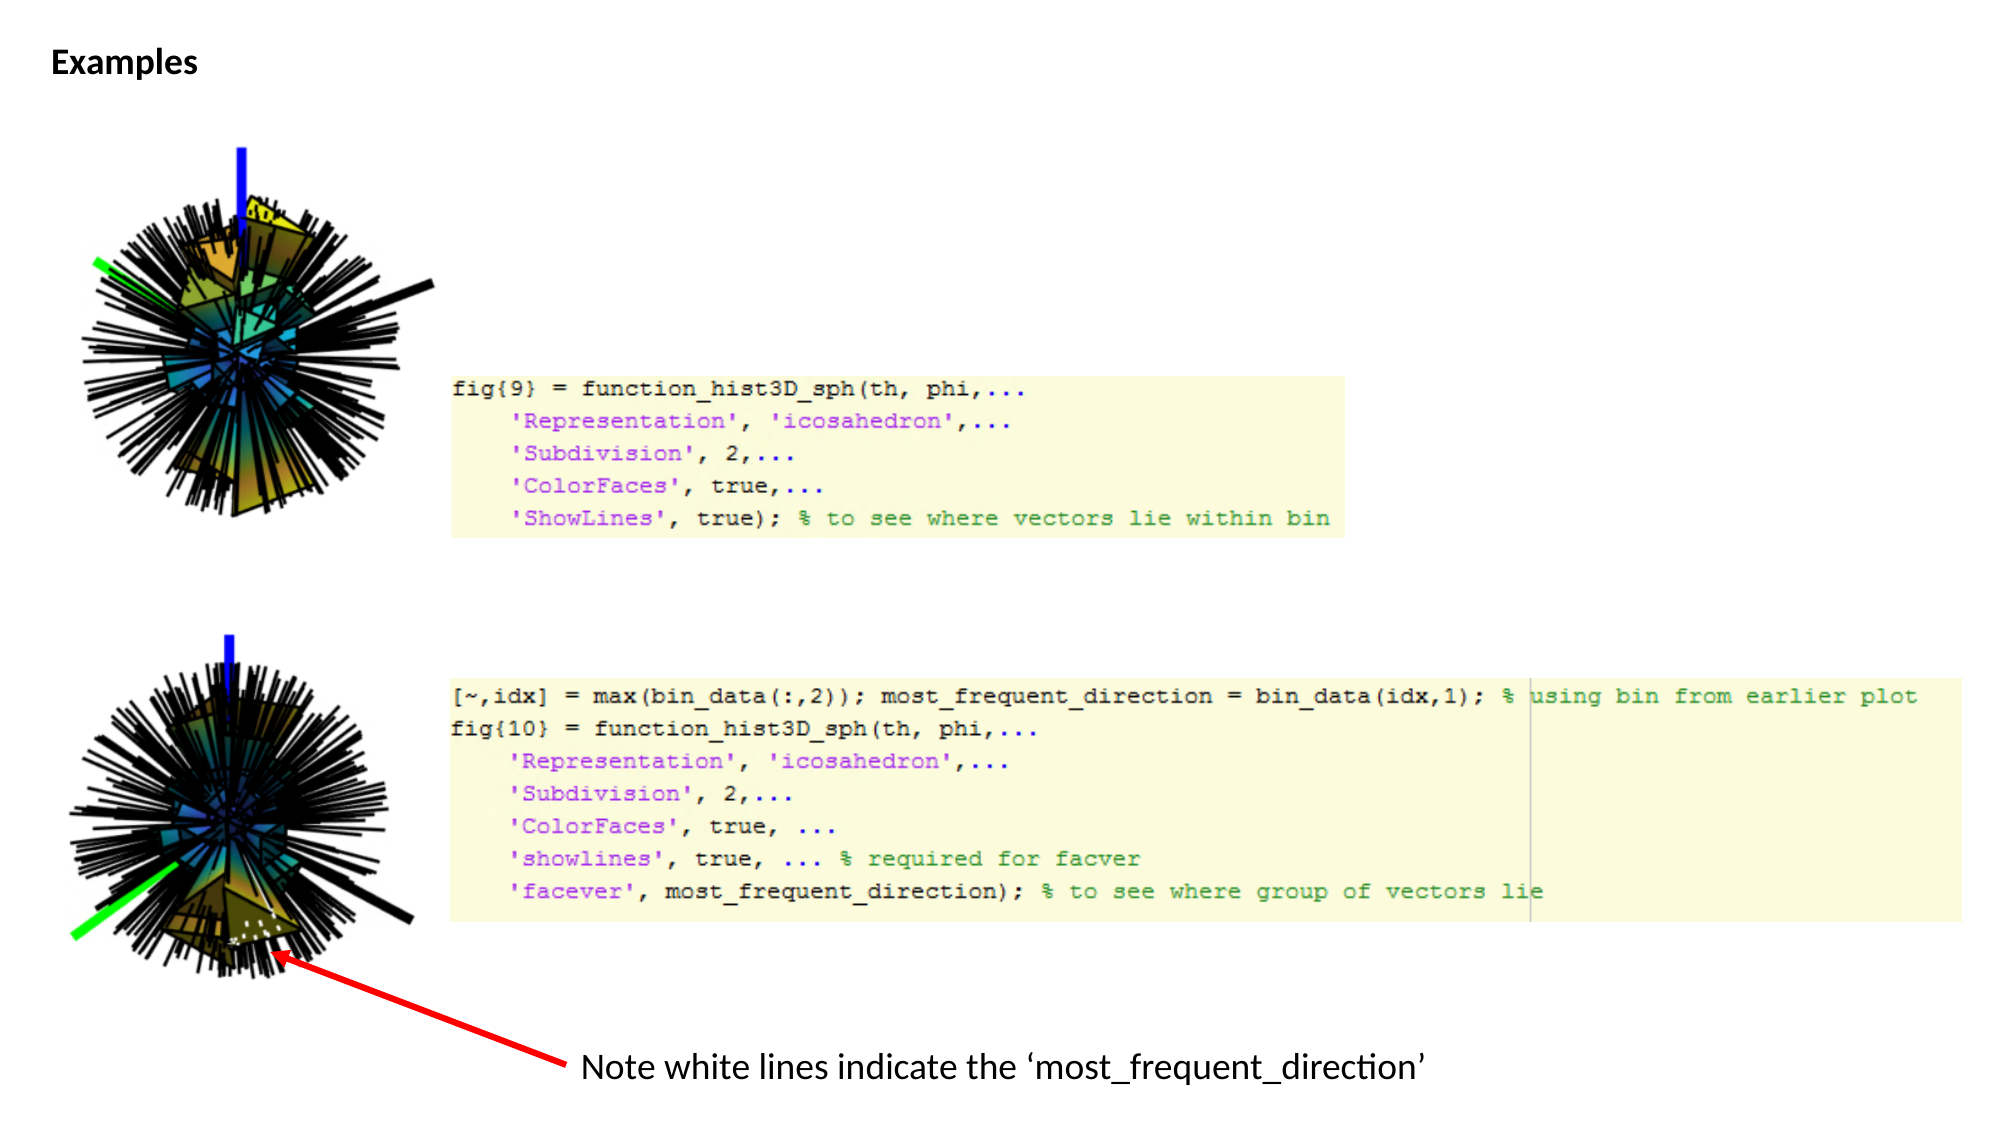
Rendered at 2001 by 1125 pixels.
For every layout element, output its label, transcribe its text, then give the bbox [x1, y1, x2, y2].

picture [0, 606, 1962, 1042]
picture [20, 116, 1345, 576]
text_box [270, 951, 561, 1066]
text_box Examples [36, 29, 214, 90]
text_box Note white lines indicate the ‘most_frequent_direction’ [566, 1035, 1443, 1095]
